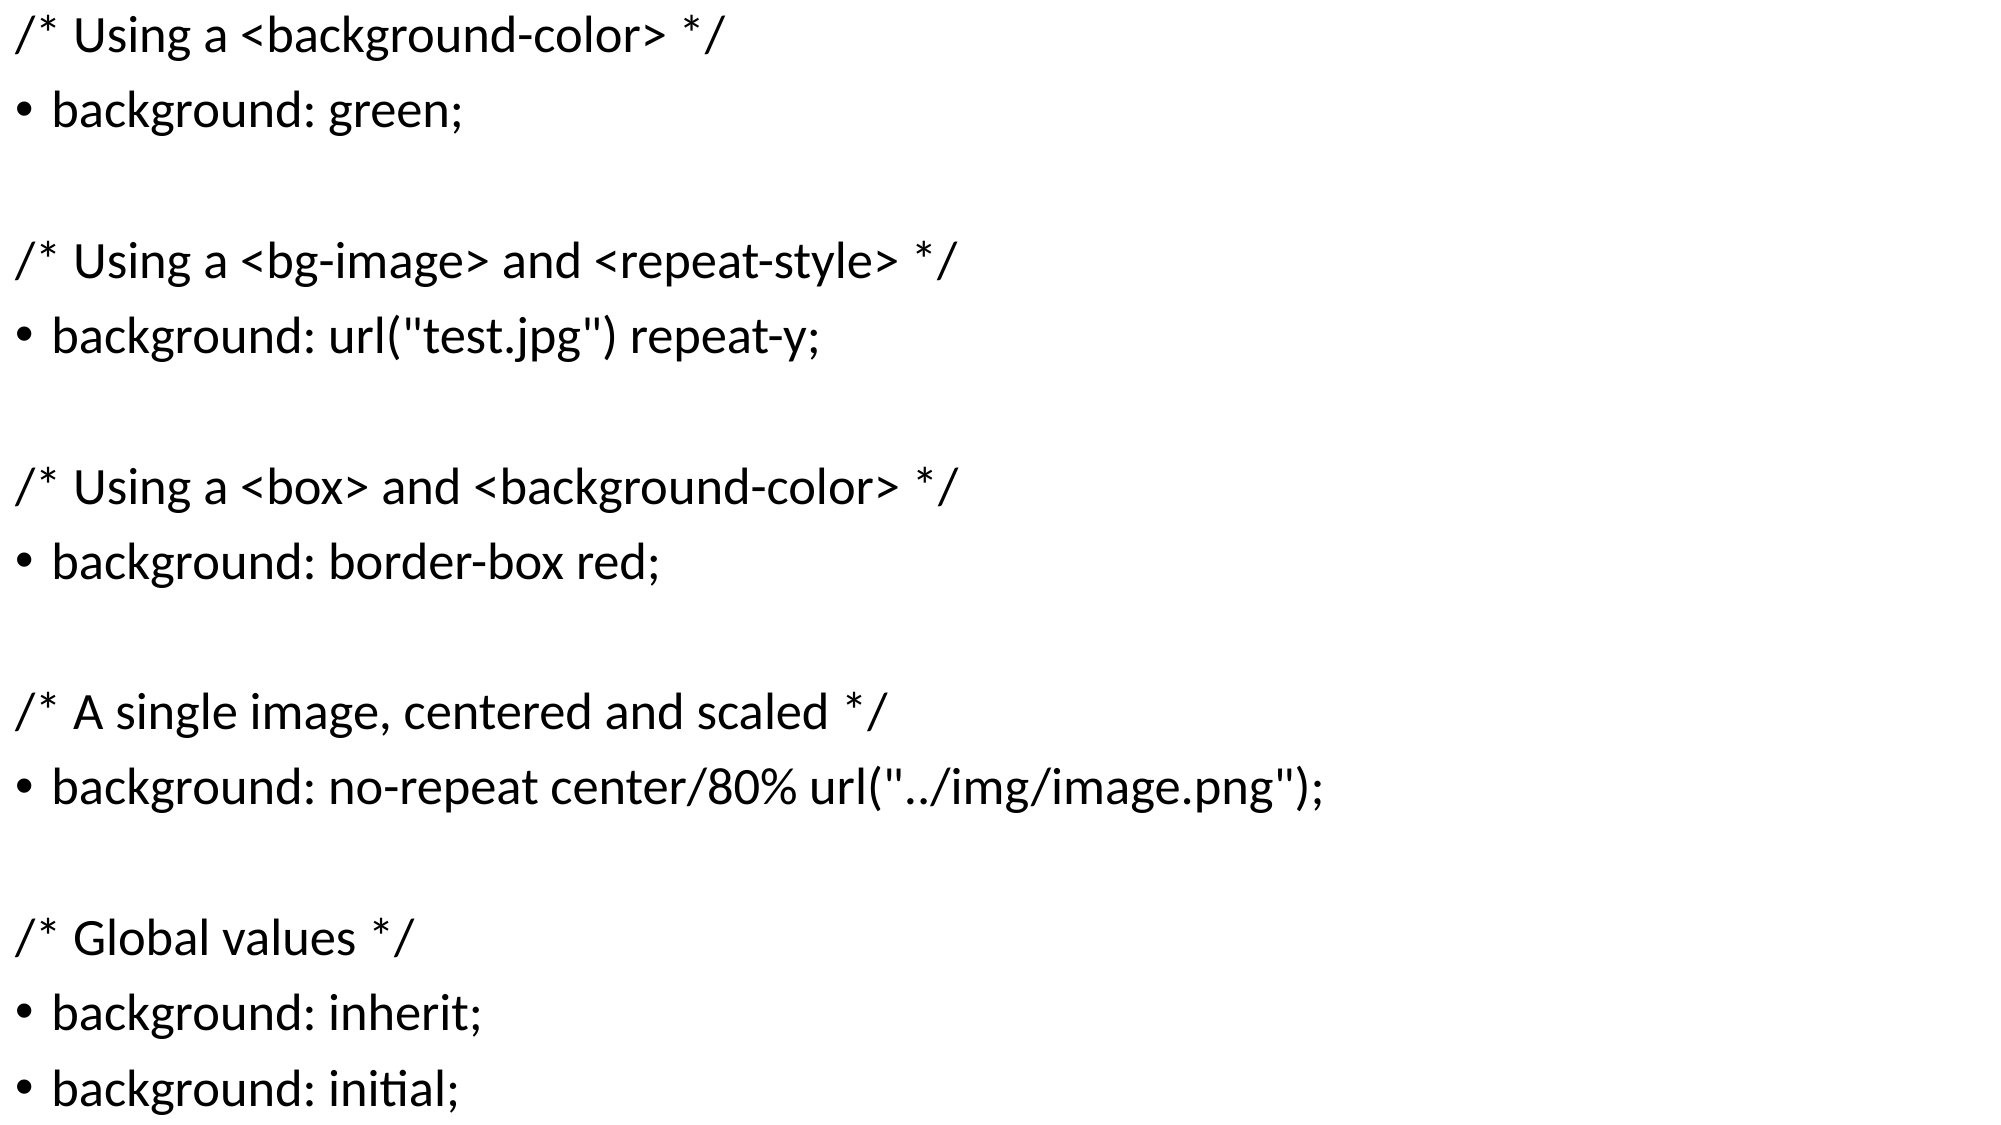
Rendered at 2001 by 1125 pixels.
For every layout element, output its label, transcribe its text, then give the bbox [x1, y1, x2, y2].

list /* Using a <background-color> */ background: green; /* Using a <bg-image> and <repeat-style> */ background: url("test.jpg") repeat-y; /* Using a <box> and <background-color> */ background: border-box red; /* A single image, centered and scaled */ background: no-repeat center/80% url("../img/image.png"); /* Global values */ background: inherit; background: initial; [0, 0, 1863, 1125]
